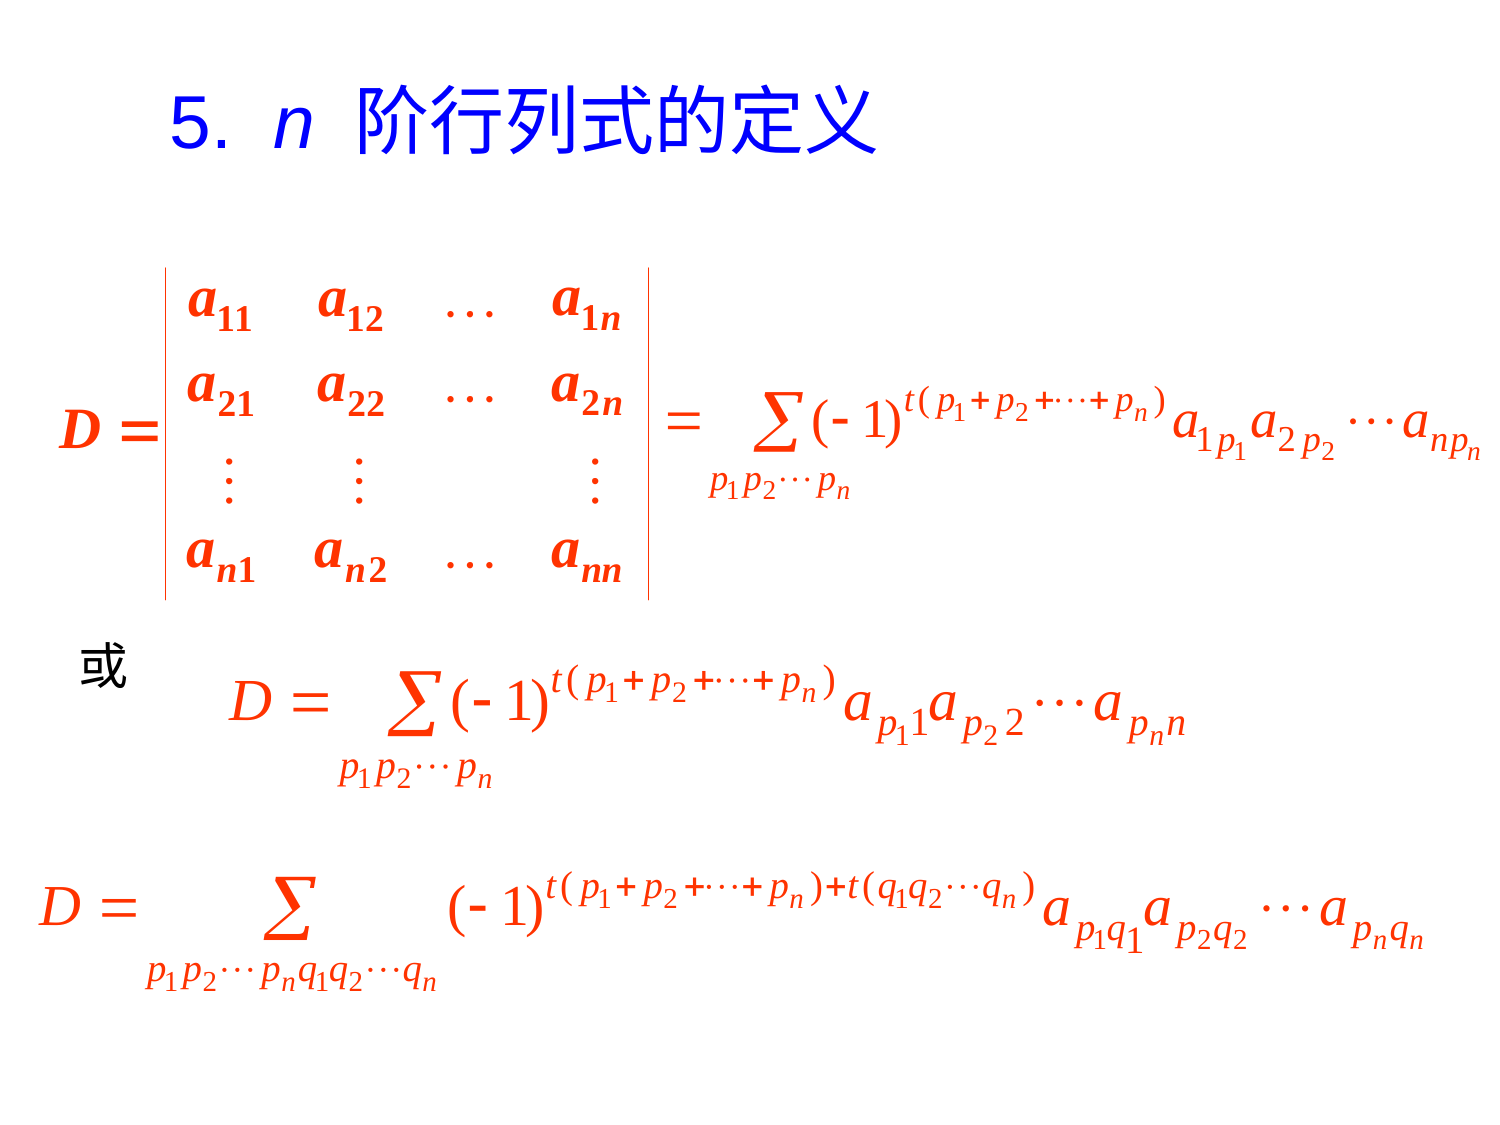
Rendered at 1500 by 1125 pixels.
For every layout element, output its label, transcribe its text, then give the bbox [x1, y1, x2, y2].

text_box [218, 650, 1200, 797]
text_box 或 [63, 627, 144, 702]
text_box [52, 262, 654, 605]
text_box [653, 373, 1495, 508]
text_box 5. n 阶行列式的定义 [154, 66, 894, 172]
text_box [29, 857, 1441, 1000]
